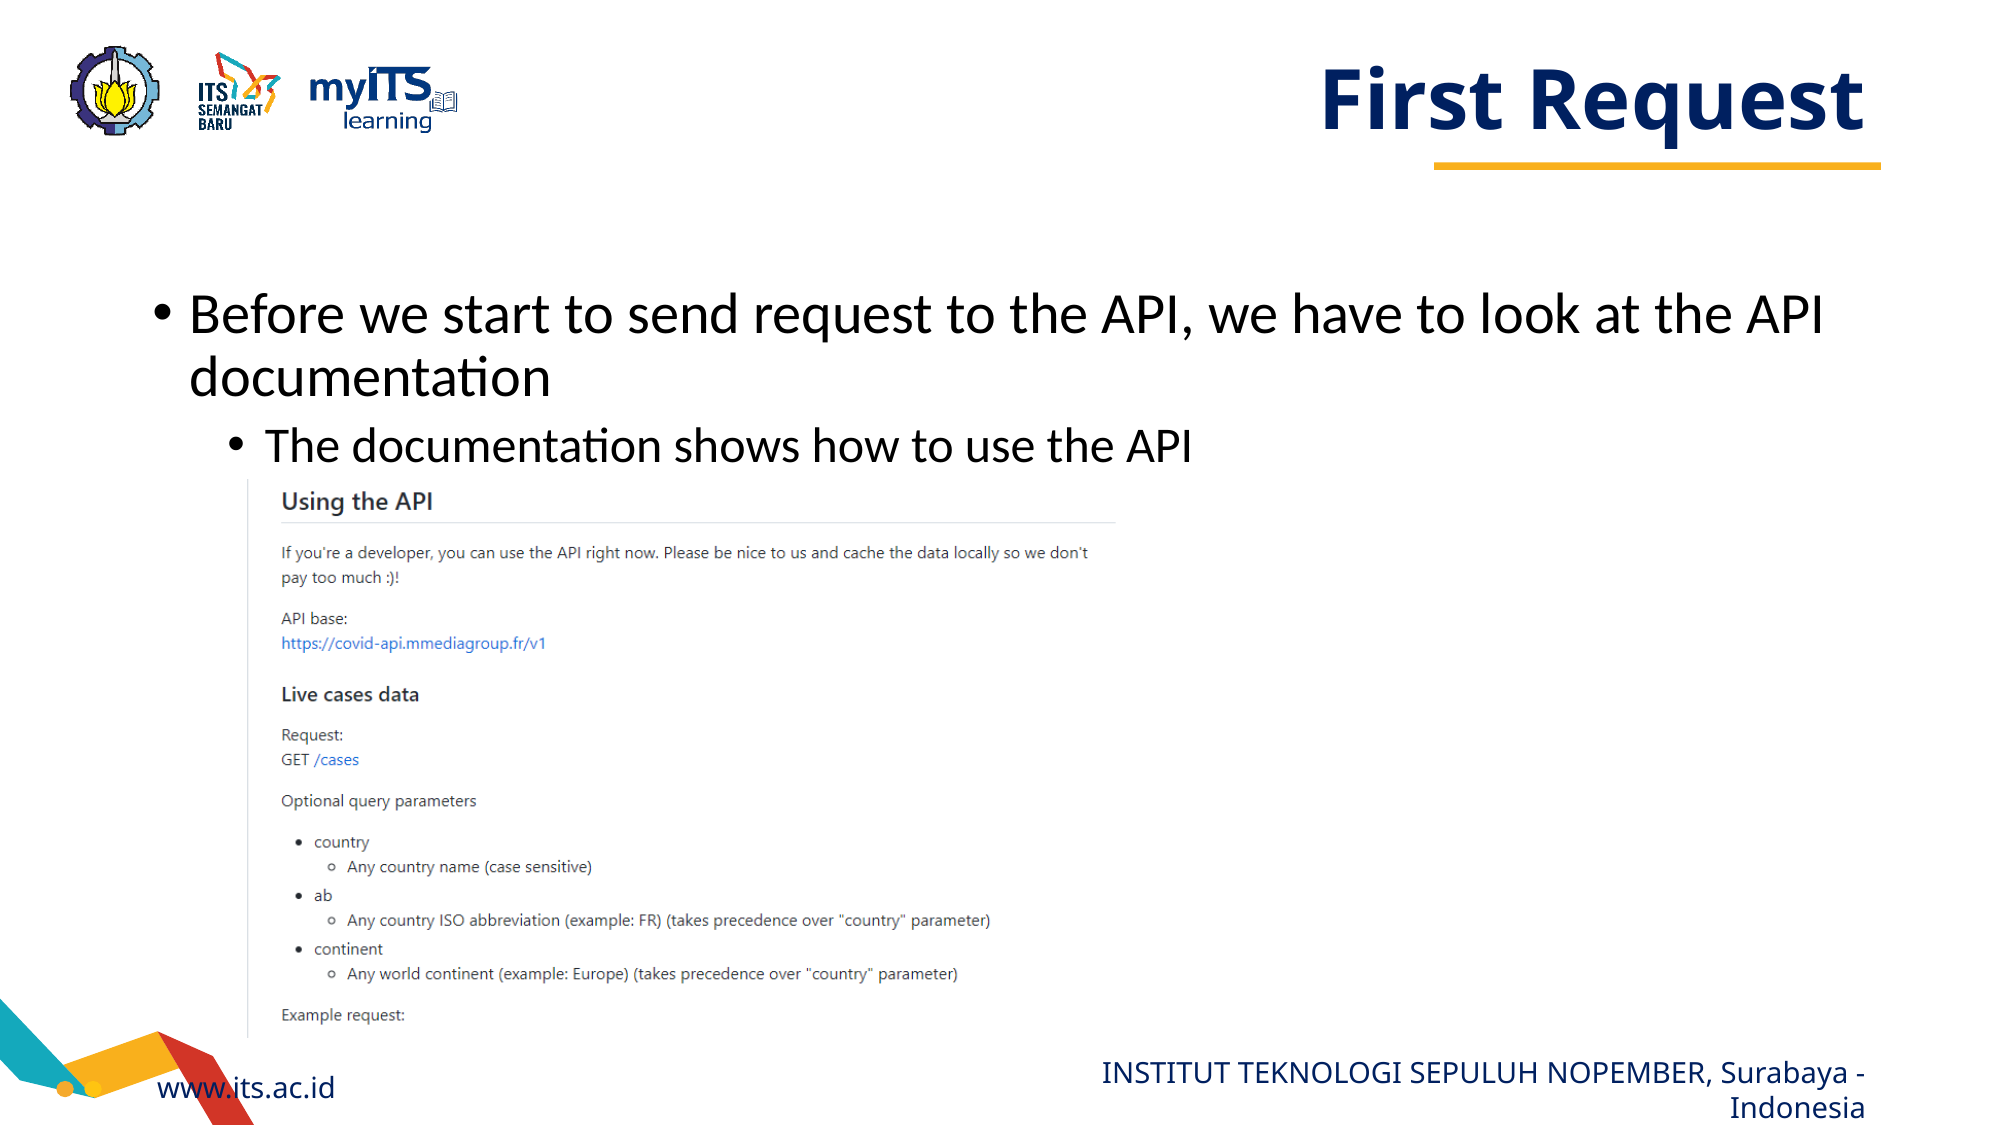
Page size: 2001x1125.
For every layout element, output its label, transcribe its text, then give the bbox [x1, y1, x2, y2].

text_box [1433, 161, 1882, 171]
picture [188, 39, 482, 150]
text_box First Request [886, 17, 1881, 156]
picture [69, 45, 160, 136]
text_box www.its.ac.id [275, 1061, 785, 1112]
picture [0, 479, 1126, 1125]
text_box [56, 1080, 102, 1098]
list Before we start to send request to the API, we have to look at the API documentation The documentation shows how to use the API [137, 275, 1900, 1014]
text_box INSTITUT TEKNOLOGI SEPULUH NOPEMBER, Surabaya - Indonesia [944, 1046, 1881, 1125]
